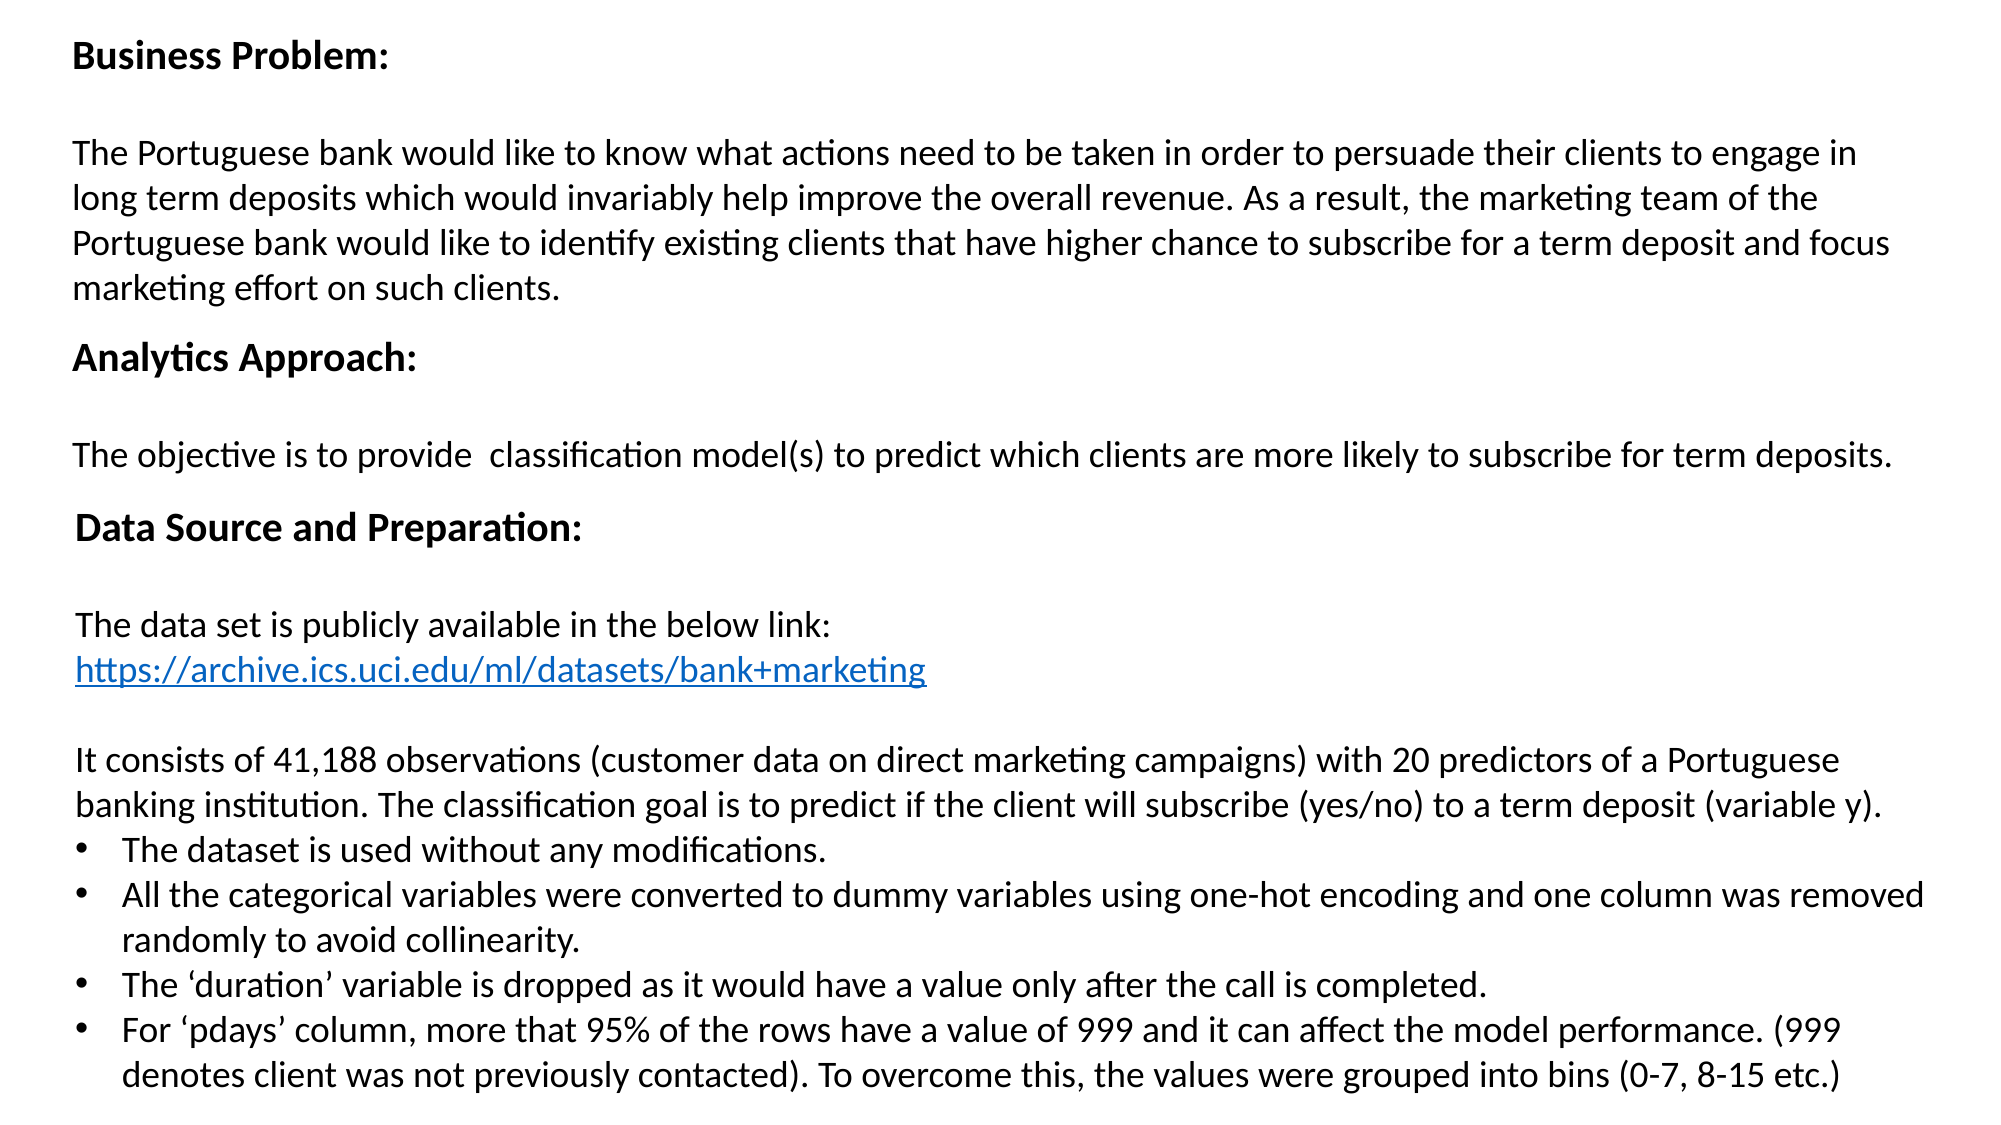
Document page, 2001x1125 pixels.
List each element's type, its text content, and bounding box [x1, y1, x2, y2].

text_box Data Source and Preparation: The data set is publicly available in the below link: https://archive.ics.uci.edu/ml/datasets/bank+marketing It consists of 41,188 observations (customer data on direct marketing campaigns) with 20 predictors of a Portuguese banking institution. The classification goal is to predict if the client will subscribe (yes/no) to a term deposit (variable y). The dataset is used without any modifications. All the categorical variables were converted to dummy variables using one-hot encoding and one column was removed randomly to avoid collinearity. The ‘duration’ variable is dropped as it would have a value only after the call is completed. For ‘pdays’ column, more that 95% of the rows have a value of 999 and it can affect the model performance. (999 denotes client was not previously contacted). To overcome this, the values were grouped into bins (0-7, 8-15 etc.) [60, 492, 1967, 1102]
text_box Business Problem: The Portuguese bank would like to know what actions need to be taken in order to persuade their clients to engage in long term deposits which would invariably help improve the overall revenue. As a result, the marketing team of the Portuguese bank would like to identify existing clients that have higher chance to subscribe for a term deposit and focus marketing effort on such clients. [57, 20, 1947, 315]
text_box Analytics Approach: The objective is to provide classification model(s) to predict which clients are more likely to subscribe for term deposits. [57, 322, 1947, 482]
